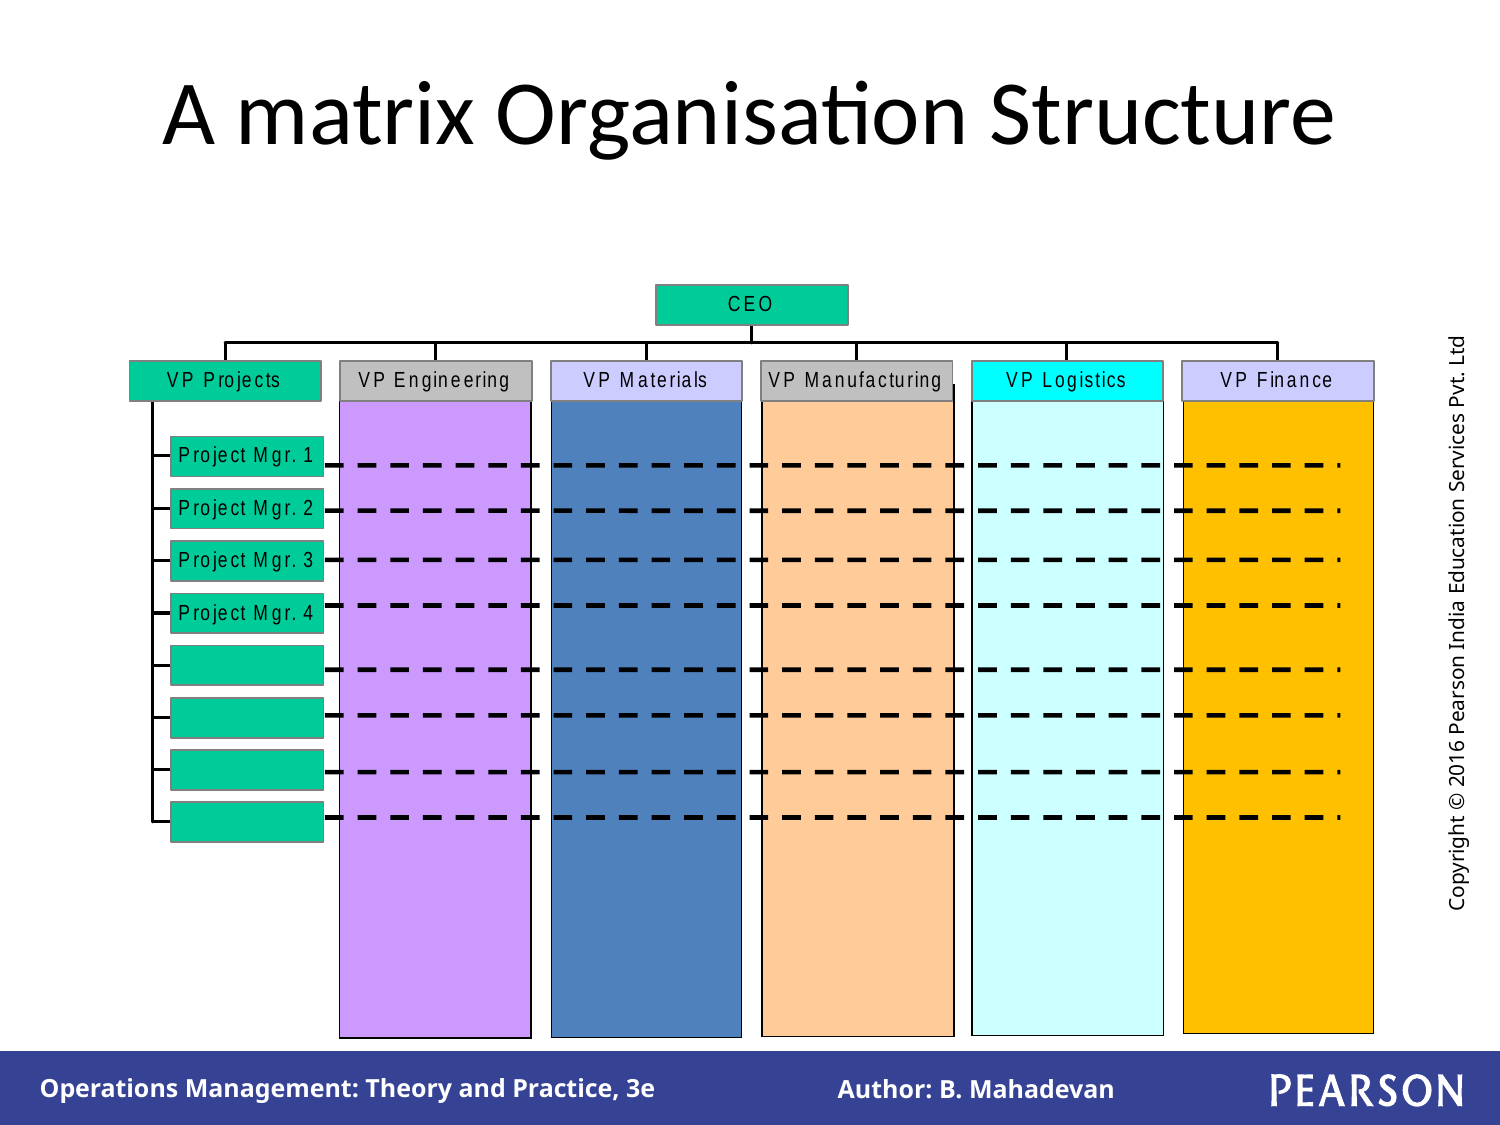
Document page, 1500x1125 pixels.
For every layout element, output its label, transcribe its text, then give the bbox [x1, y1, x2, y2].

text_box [126, 281, 1377, 846]
text_box [971, 854, 1164, 1036]
text_box [761, 854, 954, 1037]
text_box [551, 854, 742, 1038]
text_box [1183, 853, 1374, 1034]
title A matrix Organisation Structure [75, 45, 1425, 233]
text_box [339, 854, 532, 1038]
